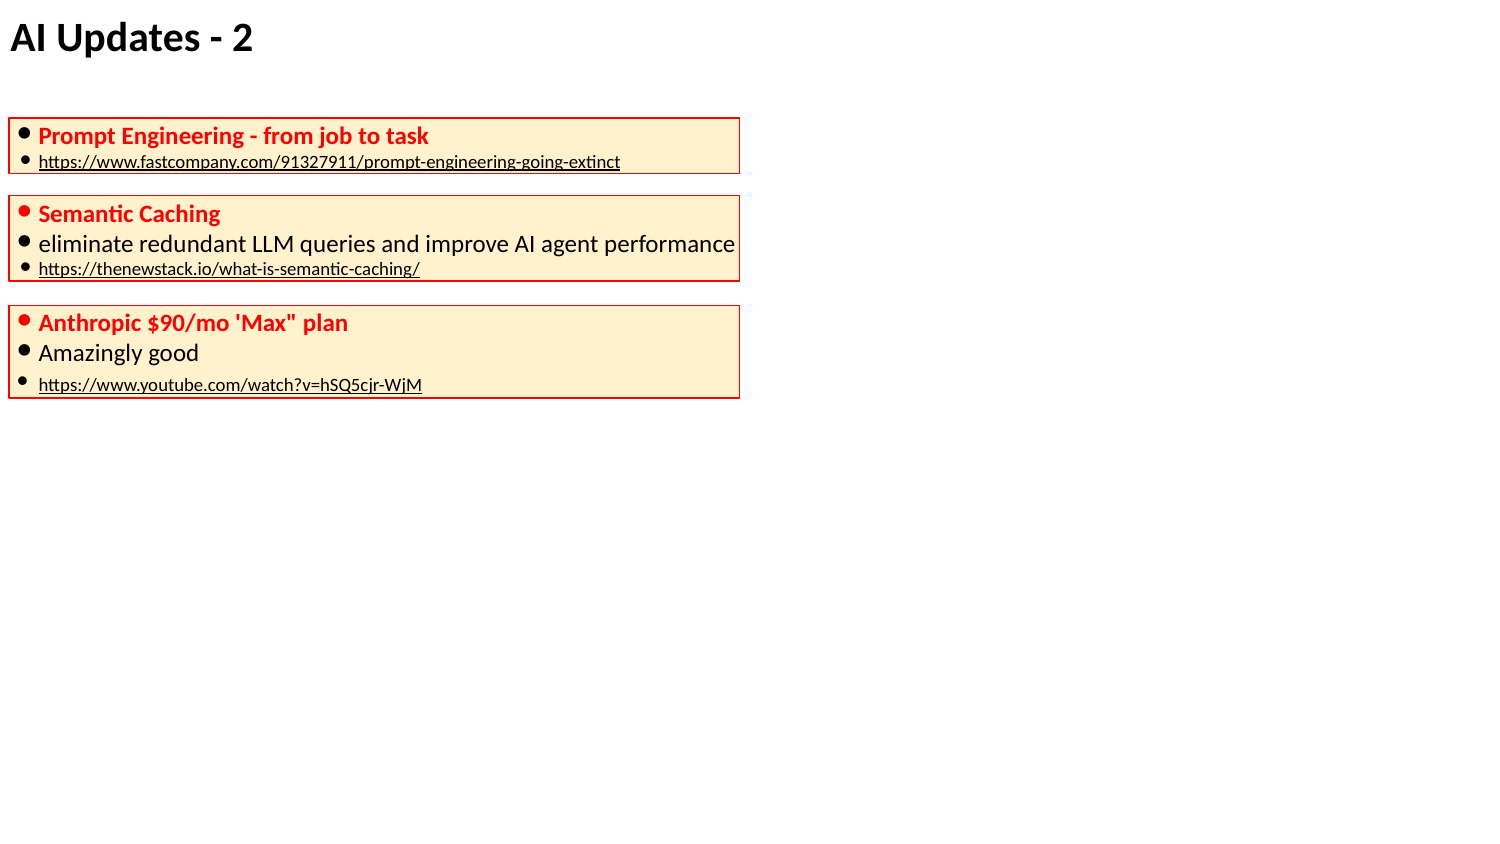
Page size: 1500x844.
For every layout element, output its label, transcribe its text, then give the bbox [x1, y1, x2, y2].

text_box Prompt Engineering - from job to task https://www.fastcompany.com/91327911/prompt-engineering-going-extinct [9, 117, 740, 174]
text_box Semantic Caching eliminate redundant LLM queries and improve AI agent performance https://thenewstack.io/what-is-semantic-caching/ [9, 195, 740, 281]
text_box Anthropic $90/mo 'Max" plan Amazingly good https://www.youtube.com/watch?v=hSQ5cjr-WjM [9, 305, 740, 399]
text_box AI Updates - 2 [9, 8, 415, 62]
